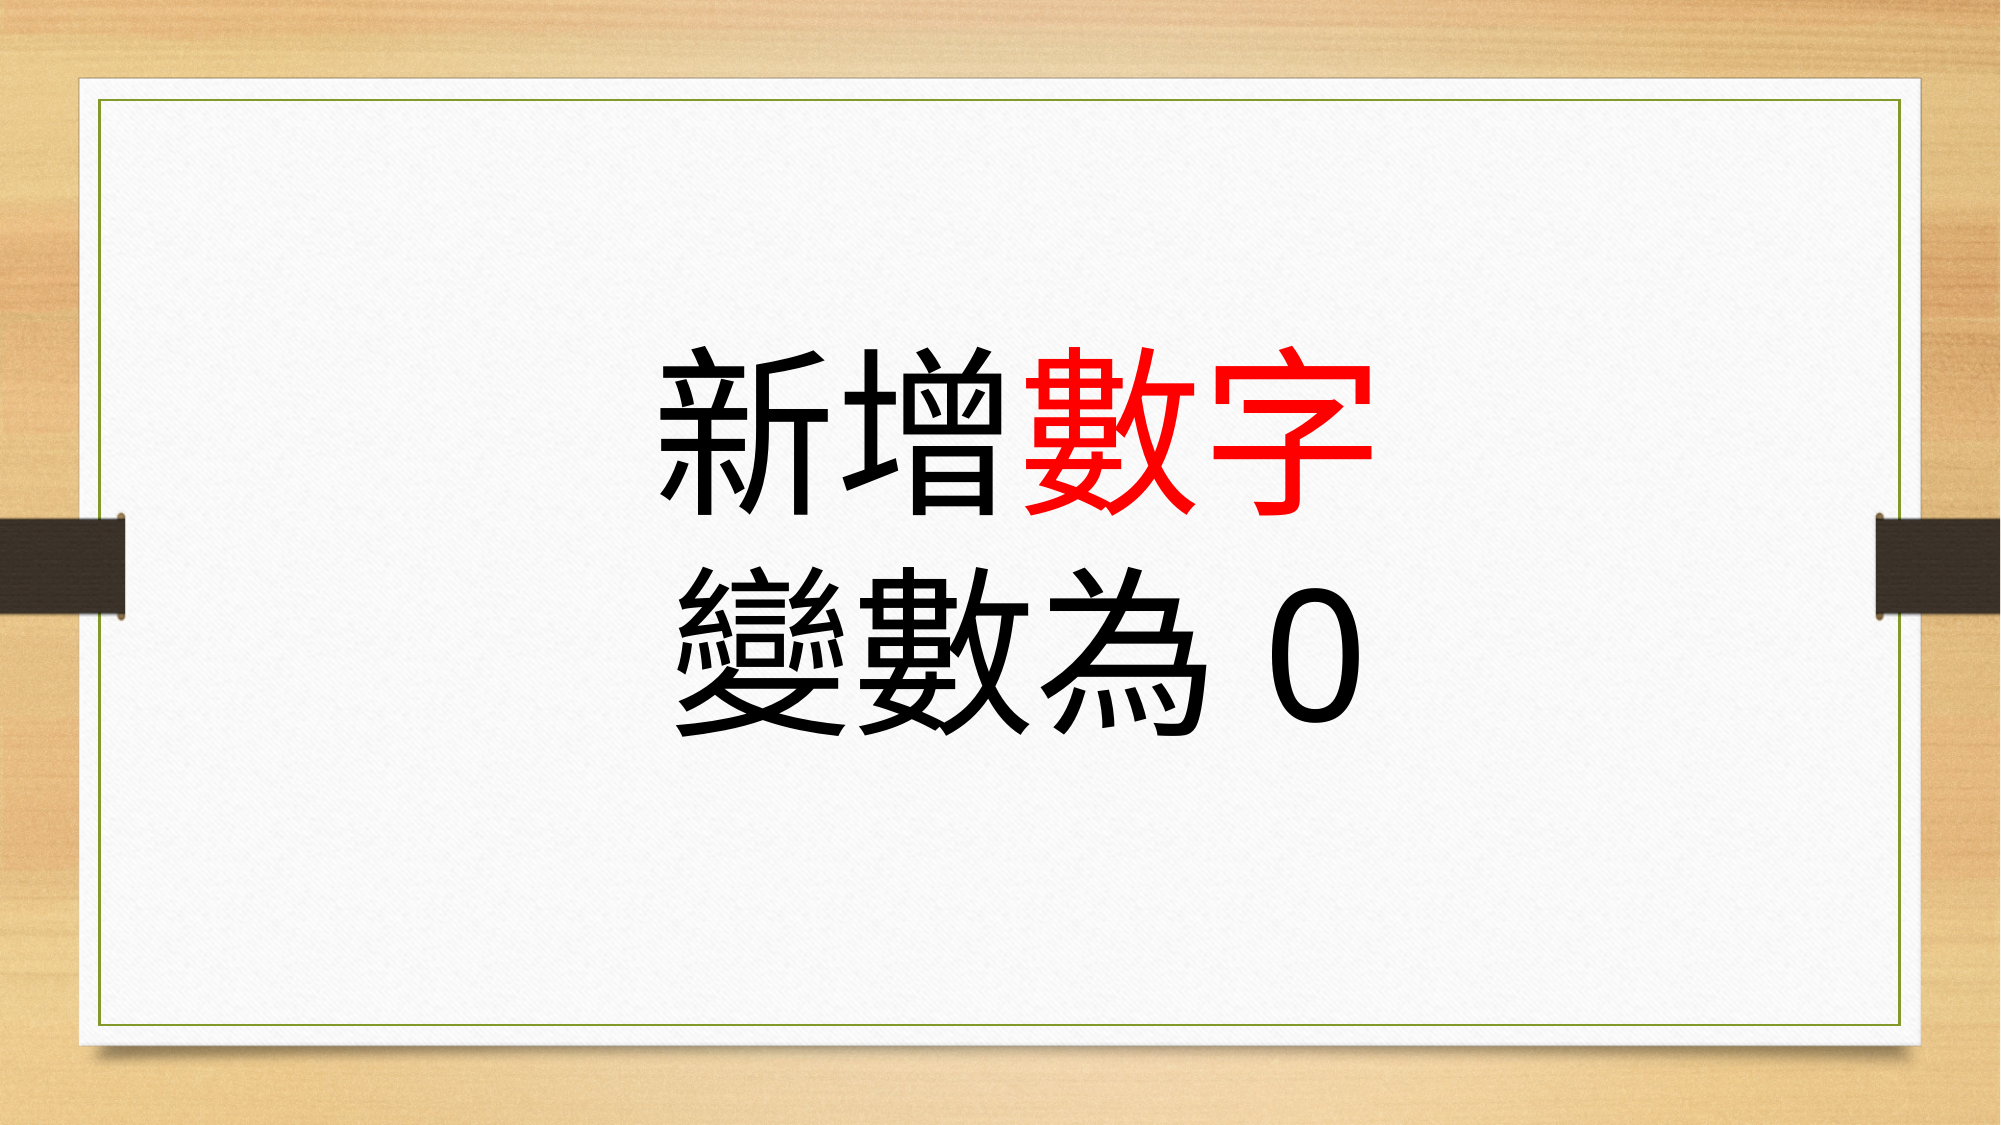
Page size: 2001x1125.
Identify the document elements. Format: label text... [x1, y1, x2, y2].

picture [0, 0, 2001, 1125]
title 新增數字 變數為0 [164, 121, 1874, 956]
